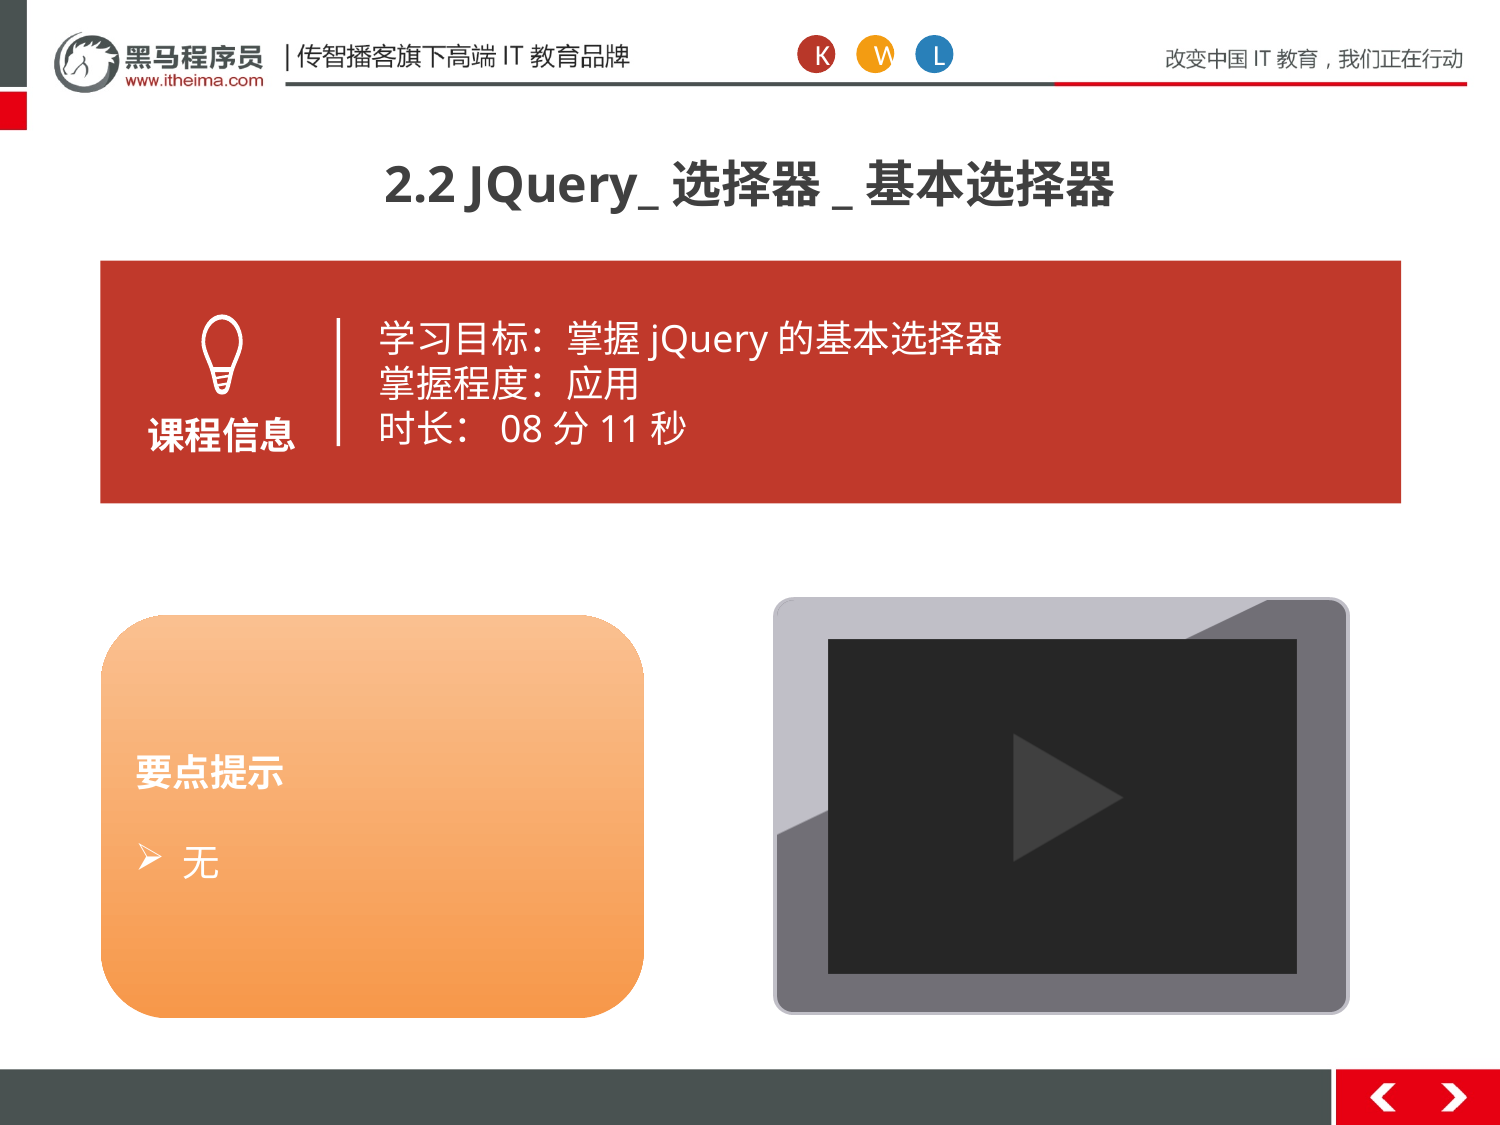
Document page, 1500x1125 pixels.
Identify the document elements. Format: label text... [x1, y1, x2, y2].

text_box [130, 314, 314, 466]
text_box [335, 316, 342, 448]
text_box K [795, 32, 838, 76]
text_box 2.2 JQuery_选择器_基本选择器 [0, 145, 1500, 217]
text_box L [913, 32, 956, 76]
text_box W [854, 32, 897, 76]
text_box [98, 258, 1403, 505]
picture [0, 0, 1500, 145]
picture [0, 217, 1500, 1125]
text_box 要点提示 无 [100, 615, 644, 1019]
text_box 学习目标：掌握jQuery的基本选择器 掌握程度：应用 时长：08分11秒 [364, 307, 1258, 458]
